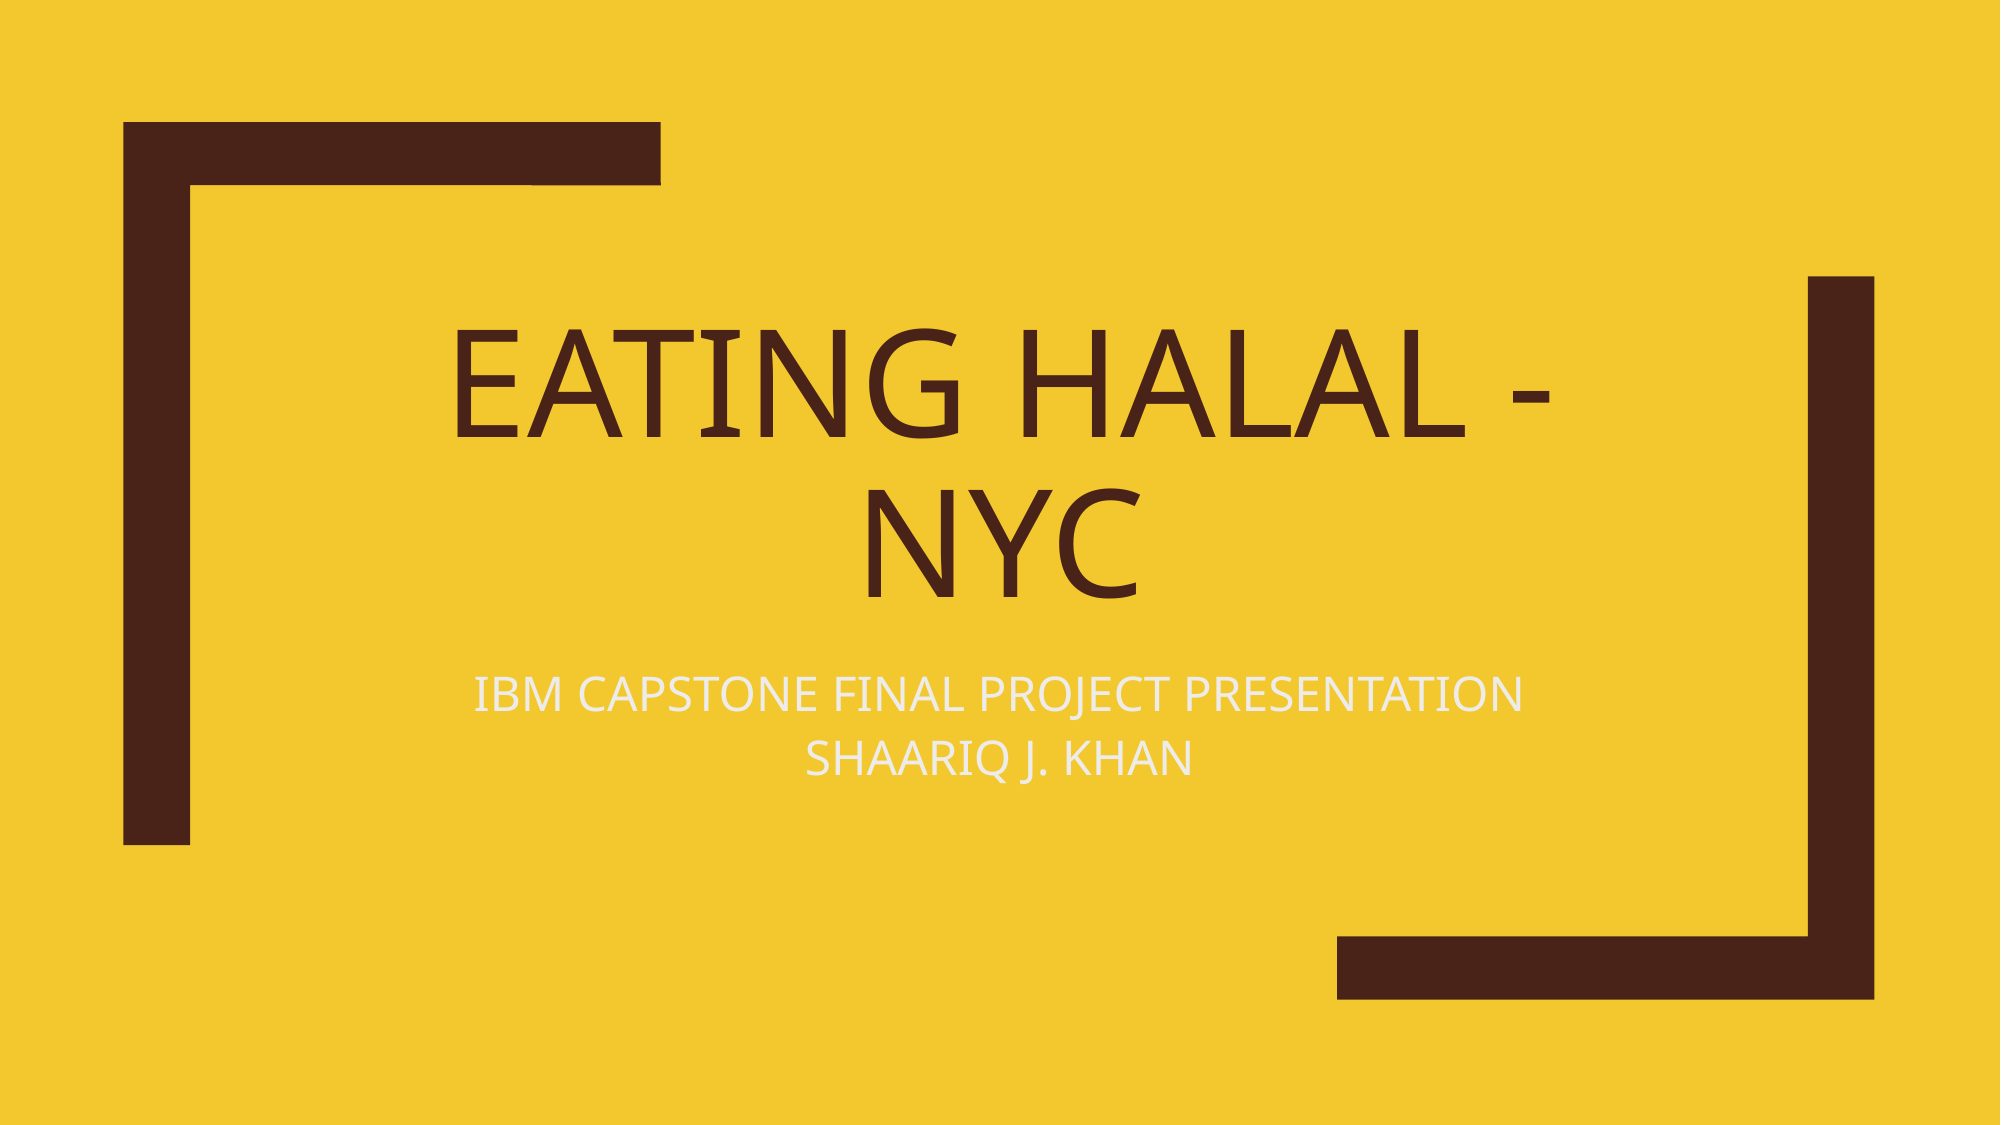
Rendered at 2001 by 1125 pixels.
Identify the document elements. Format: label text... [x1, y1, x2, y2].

title Eating halal - nyc [314, 293, 1686, 638]
subtitle IBM CAPSTONE FINAL PROJECT PRESENTATION SHAARIQ J. KHAN [439, 649, 1561, 828]
